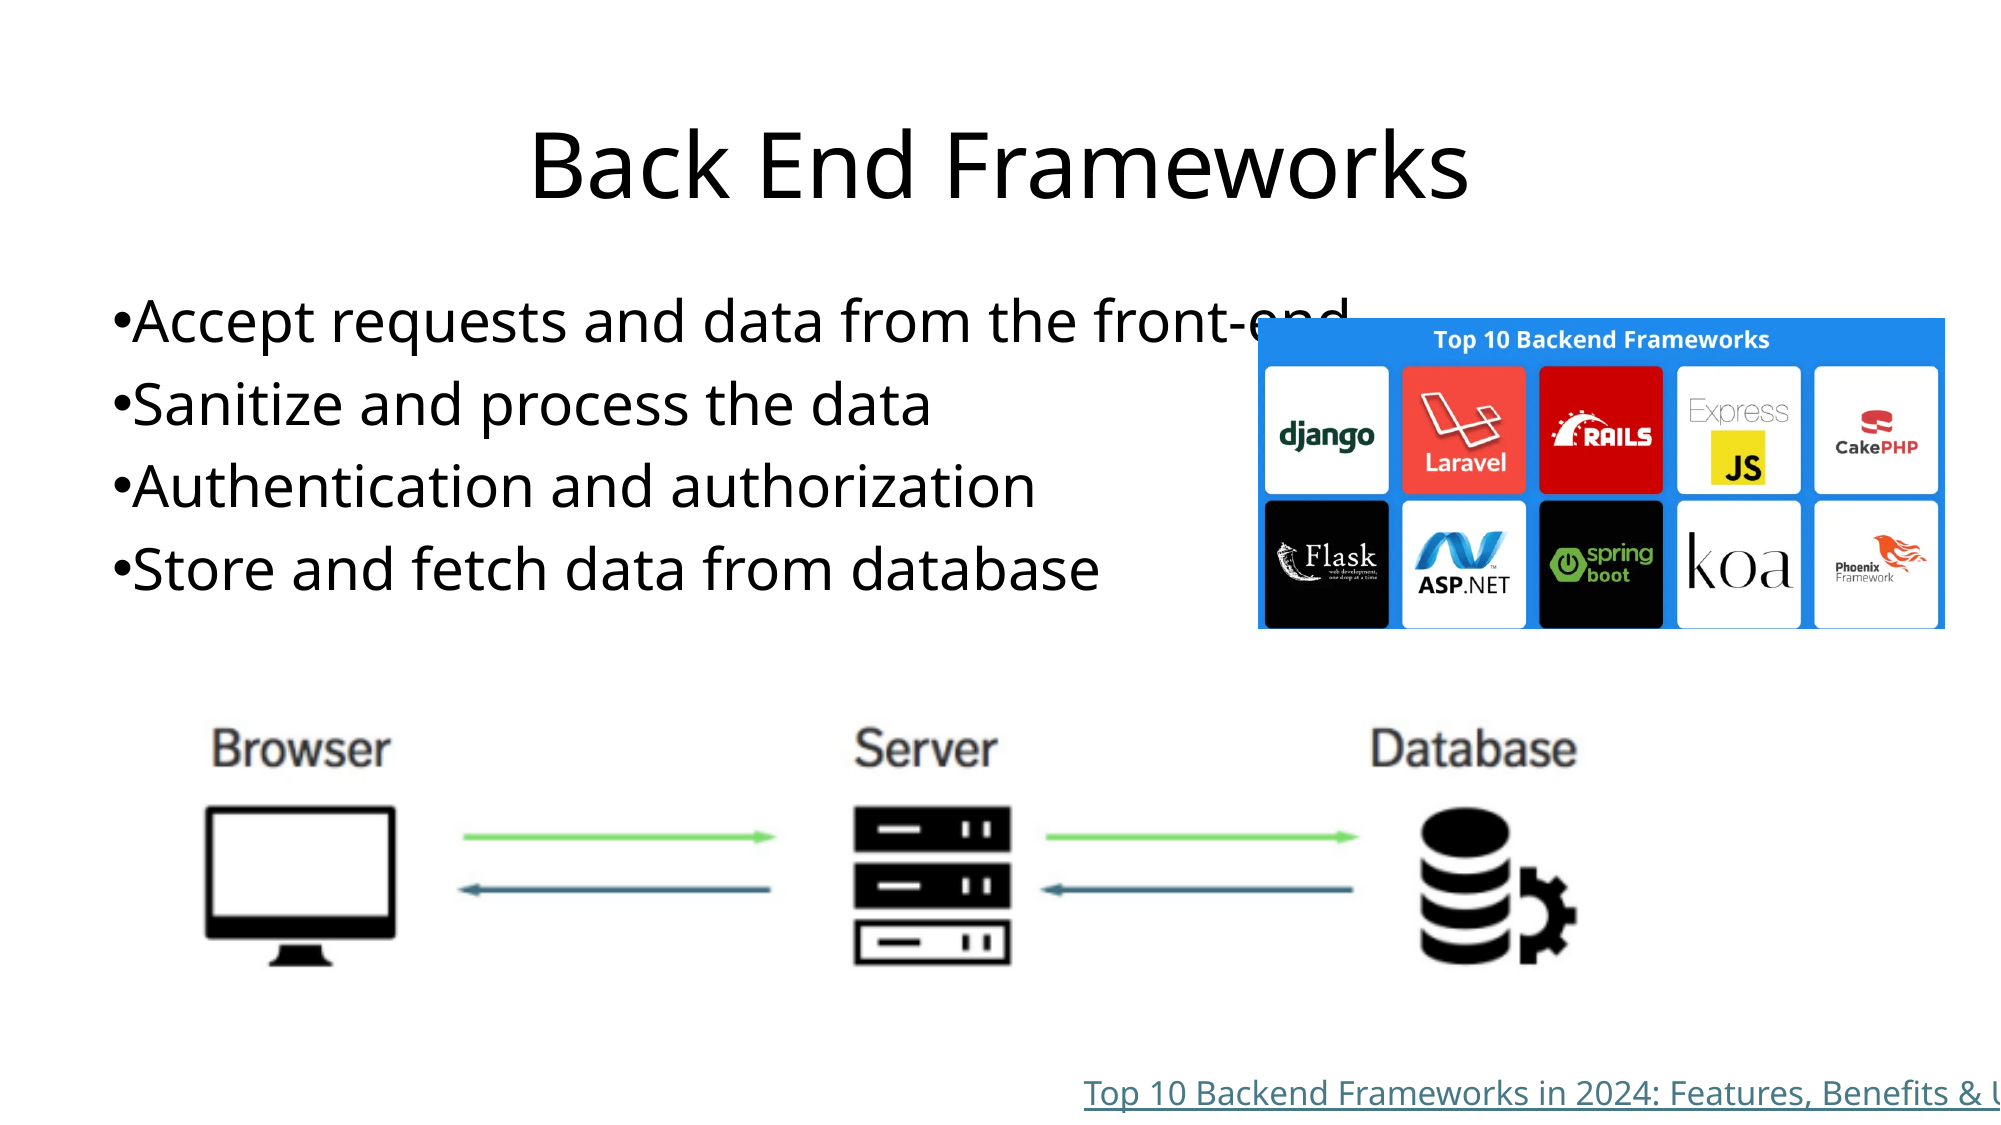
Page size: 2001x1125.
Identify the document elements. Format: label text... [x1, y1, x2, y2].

picture [1257, 317, 1945, 629]
text_box Top 10 Backend Frameworks in 2024: Features, Benefits & Uses [1068, 1065, 2000, 1125]
title Back End Frameworks [137, 59, 1863, 278]
text_box Accept requests and data from the front-end Sanitize and process the data Authentication and authorization Store and fetch data from database [97, 277, 1573, 888]
picture [188, 692, 1617, 1004]
